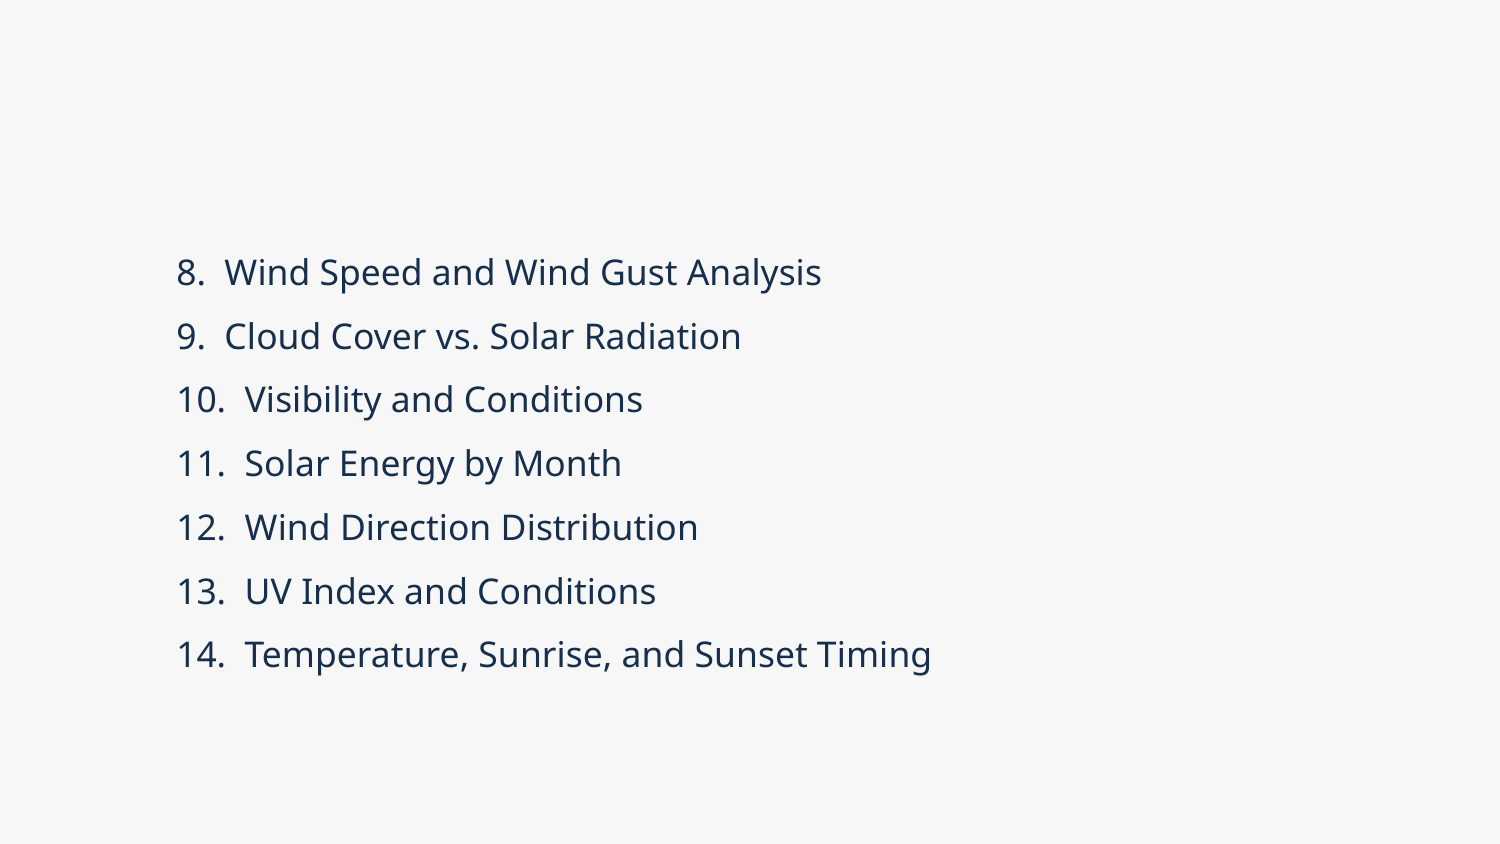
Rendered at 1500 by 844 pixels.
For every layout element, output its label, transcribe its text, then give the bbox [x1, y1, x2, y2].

text_box 8. Wind Speed and Wind Gust Analysis 9. Cloud Cover vs. Solar Radiation 10. Visibility and Conditions 11. Solar Energy by Month 12. Wind Direction Distribution 13. UV Index and Conditions 14. Temperature, Sunrise, and Sunset Timing [161, 213, 1339, 844]
